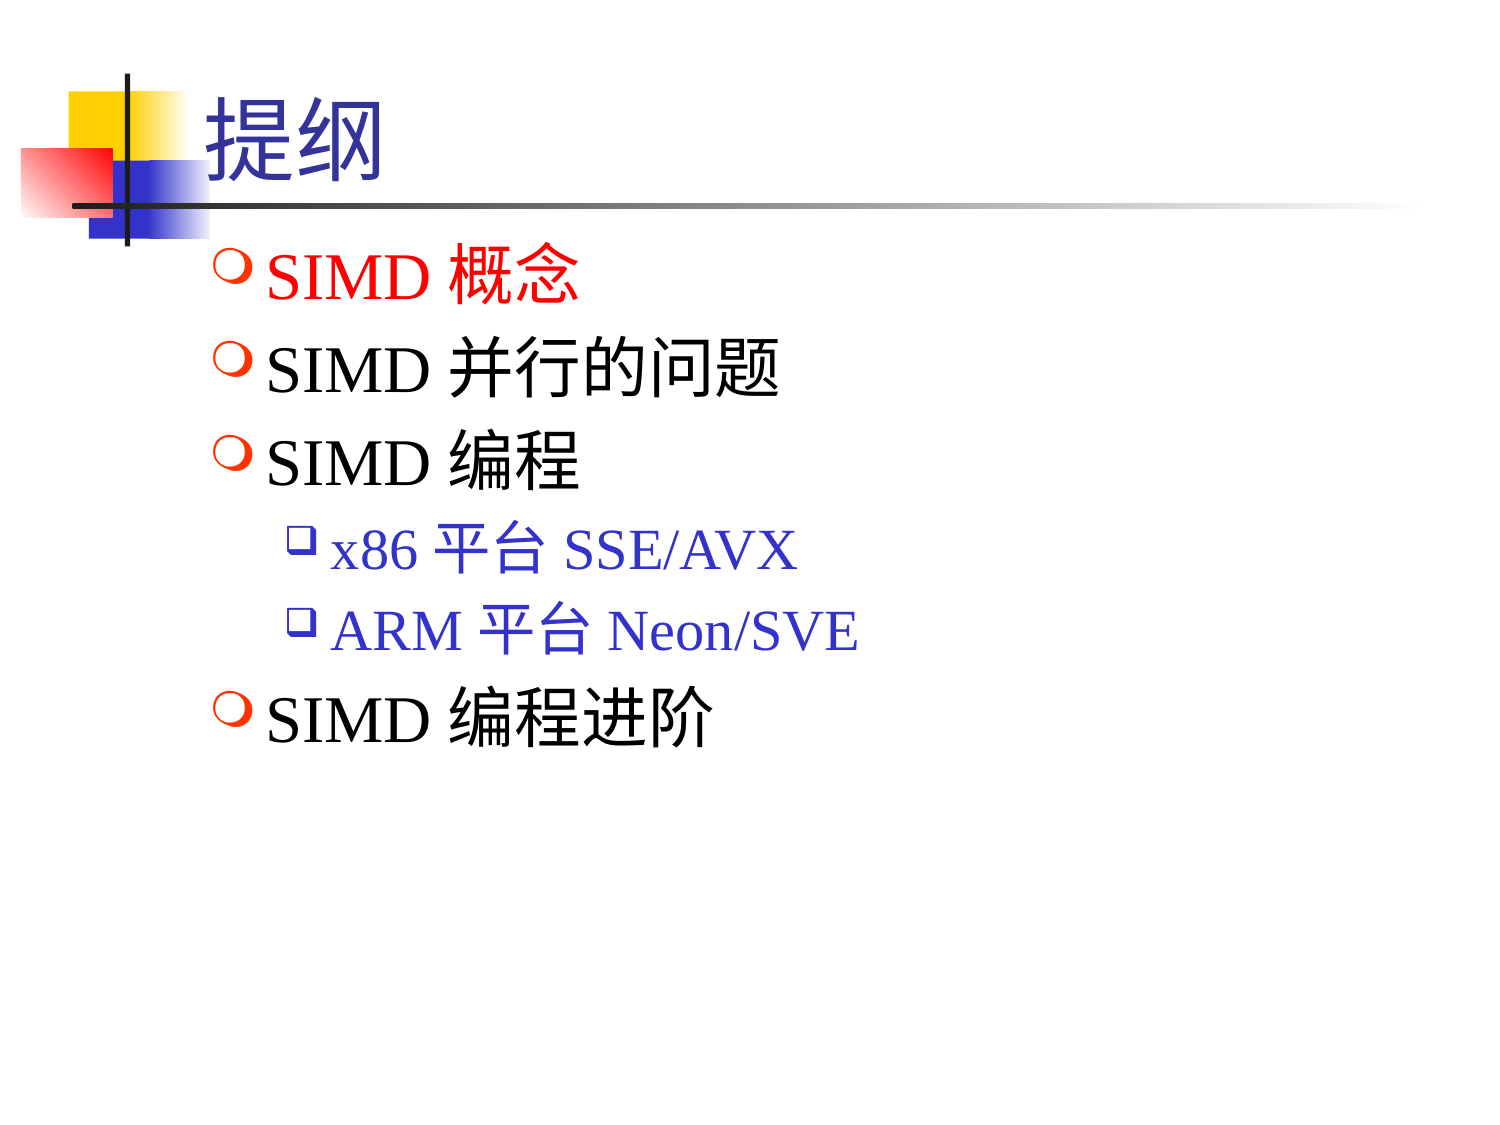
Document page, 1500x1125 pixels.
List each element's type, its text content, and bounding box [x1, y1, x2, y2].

list SIMD概念 SIMD并行的问题 SIMD编程 x86平台SSE/AVX ARM平台Neon/SVE SIMD编程进阶 [193, 224, 1469, 1000]
title 提纲 [188, 12, 1468, 200]
